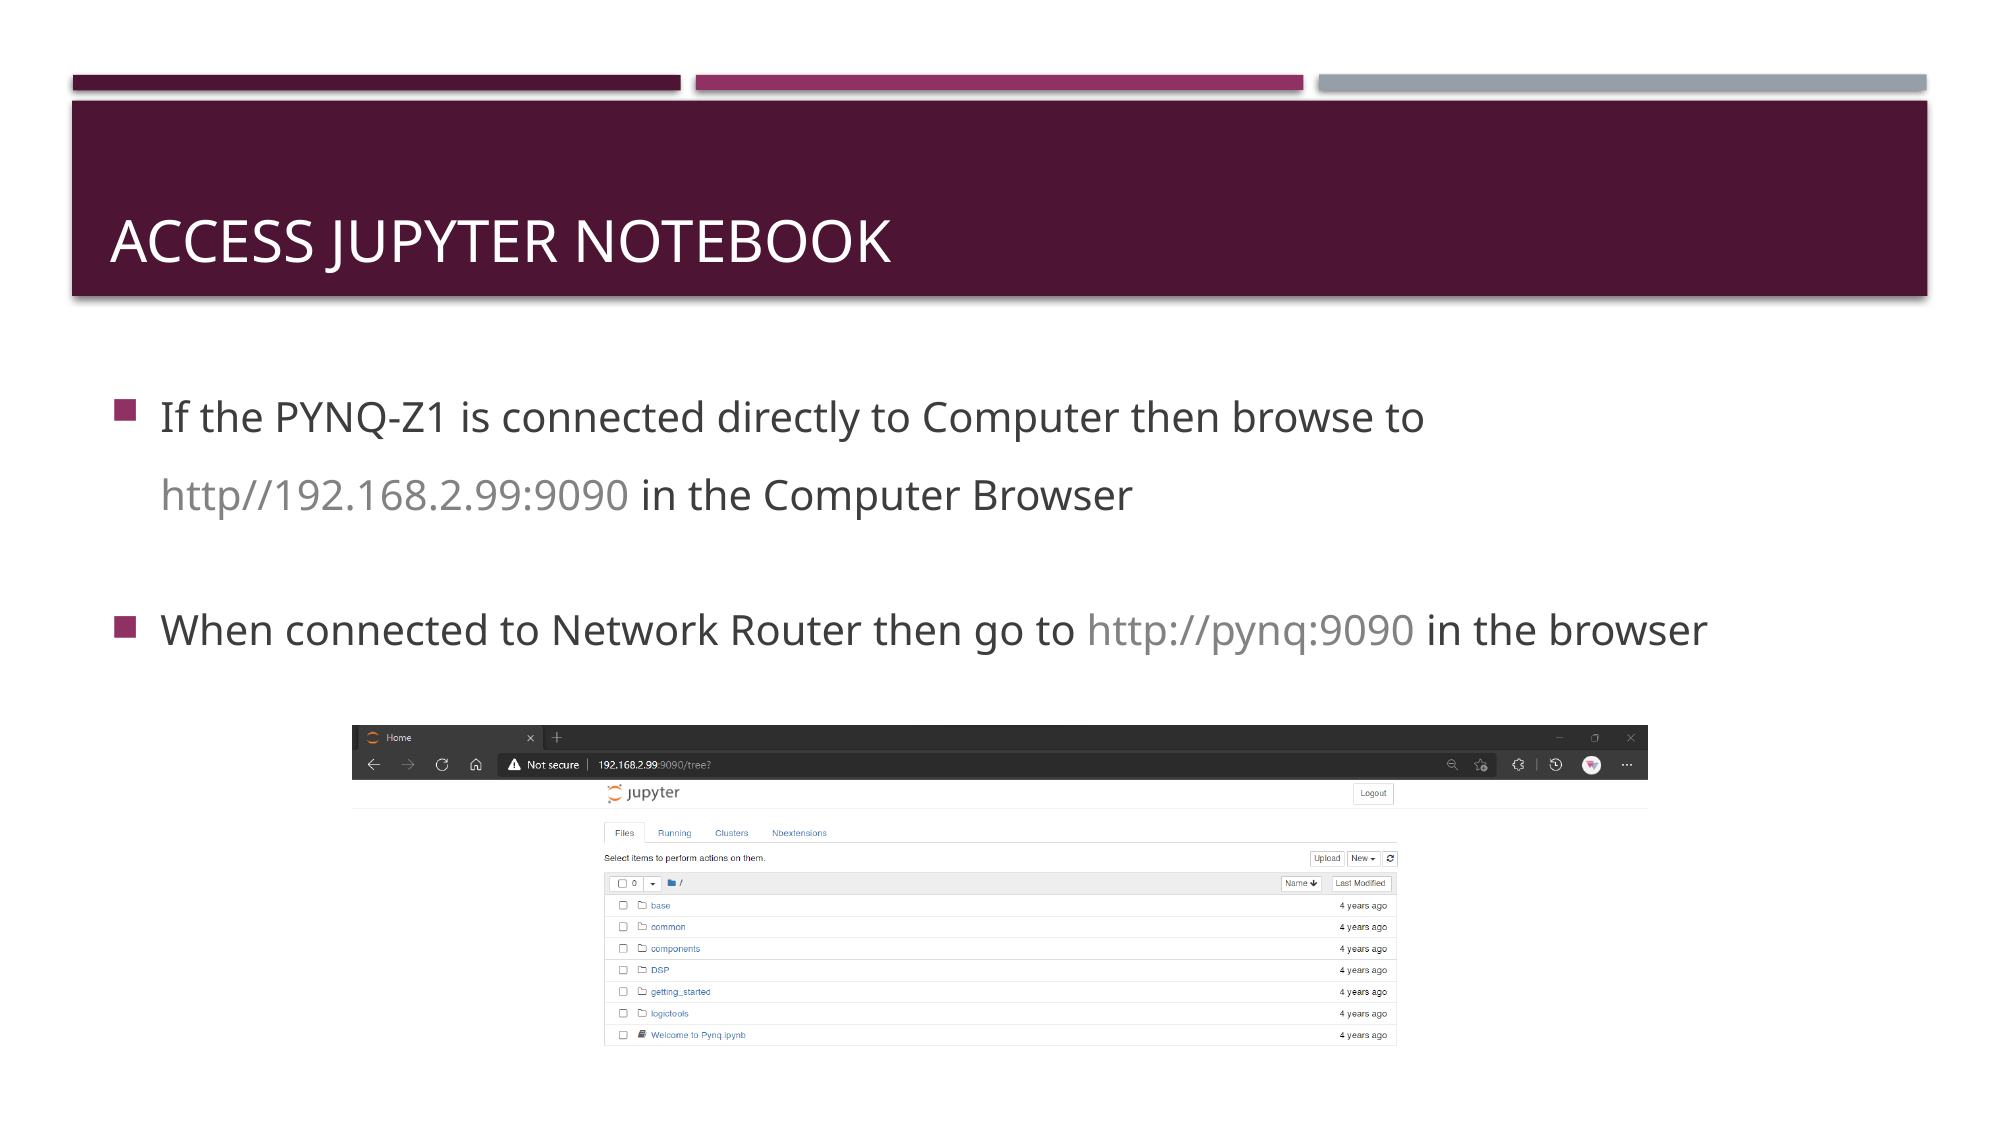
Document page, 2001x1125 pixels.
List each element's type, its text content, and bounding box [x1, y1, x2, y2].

list If the PYNQ-Z1 is connected directly to Computer then browse to http//192.168.2.99:9090 in the Computer Browser When connected to Network Router then go to http://pynq:9090 in the browser [95, 357, 1905, 962]
title Access Jupyter notebook [95, 115, 1905, 282]
picture [351, 724, 1649, 1125]
